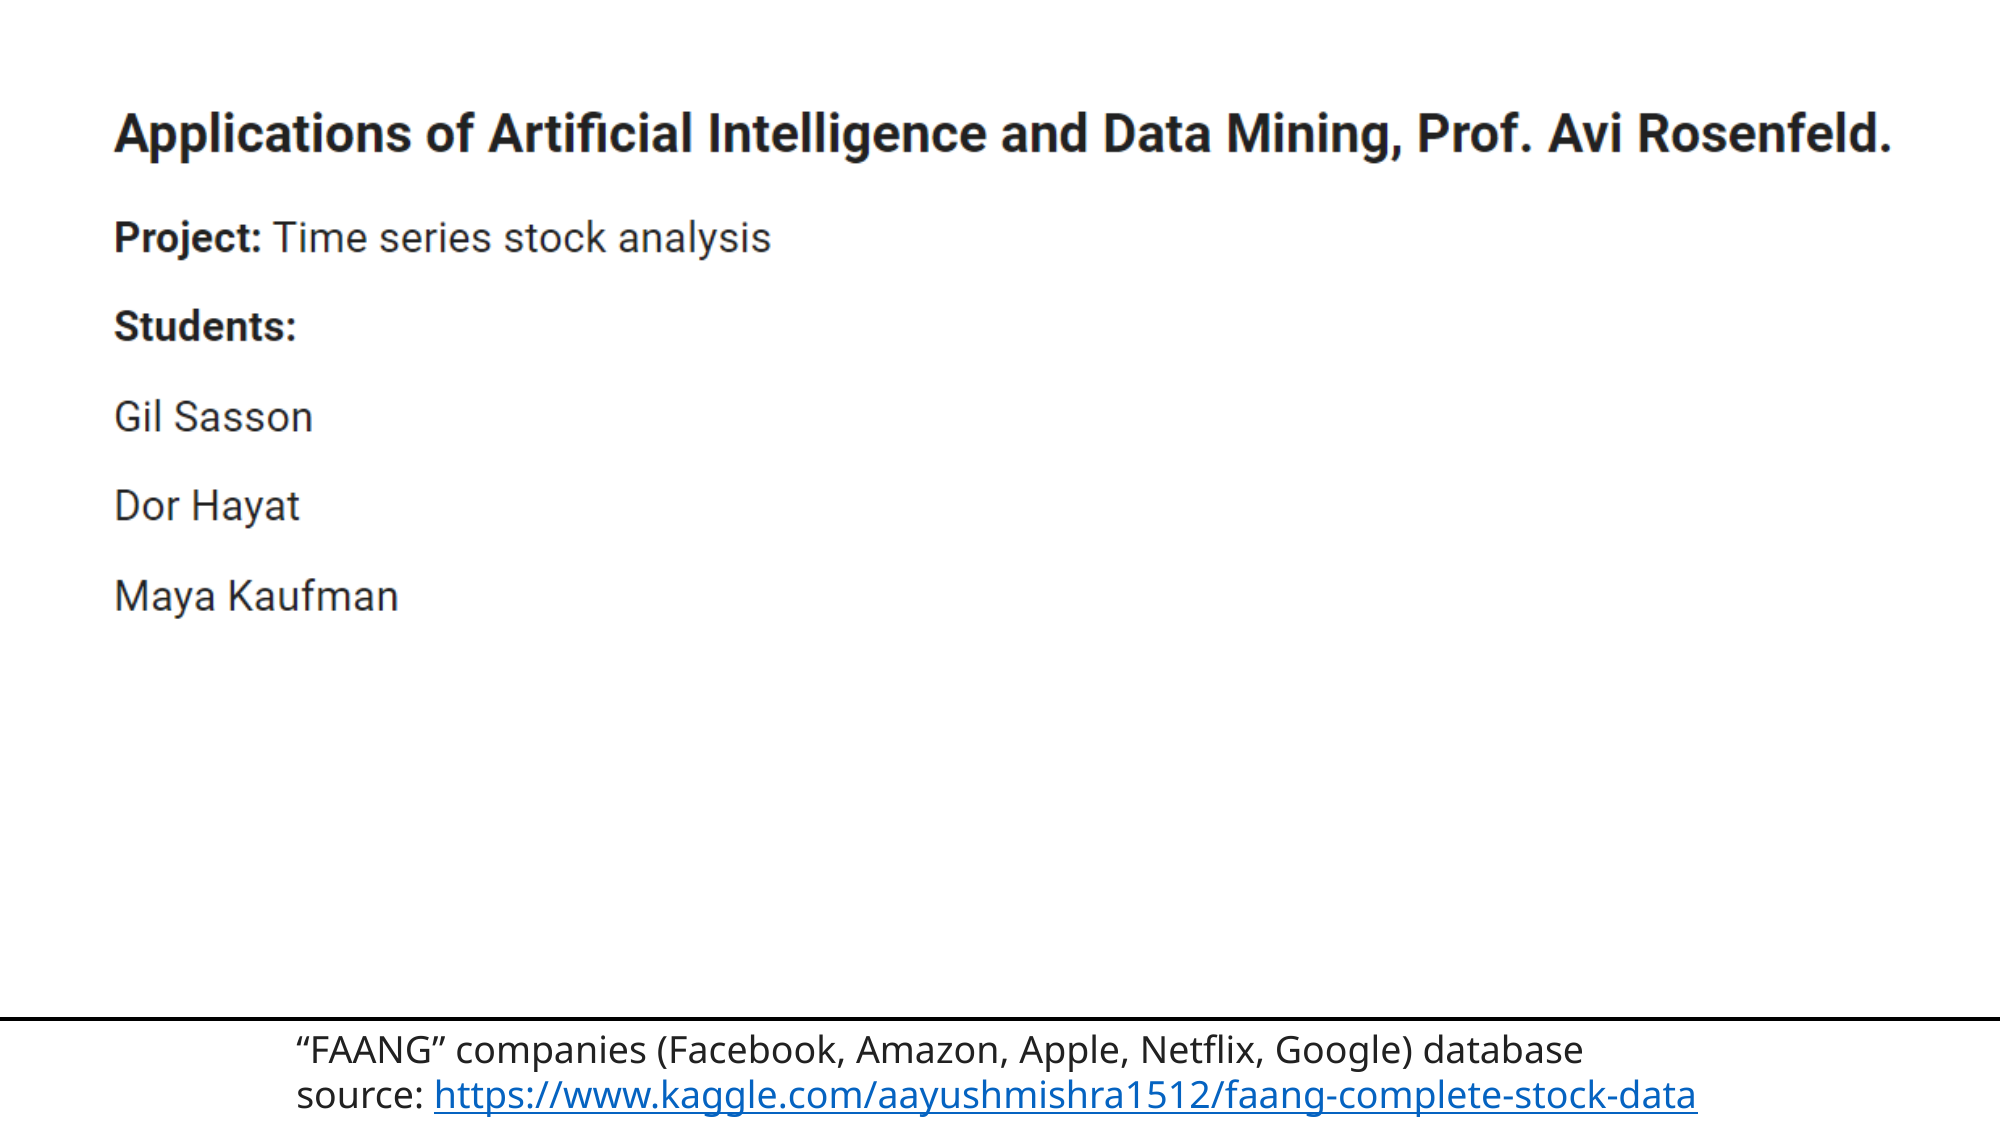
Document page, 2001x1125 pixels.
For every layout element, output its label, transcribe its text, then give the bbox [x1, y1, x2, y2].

picture [73, 78, 1927, 662]
text_box “FAANG” companies (Facebook, Amazon, Apple, Netflix, Google) database source: https://www.kaggle.com/aayushmishra1512/faang-complete-stock-data [281, 1021, 1719, 1125]
